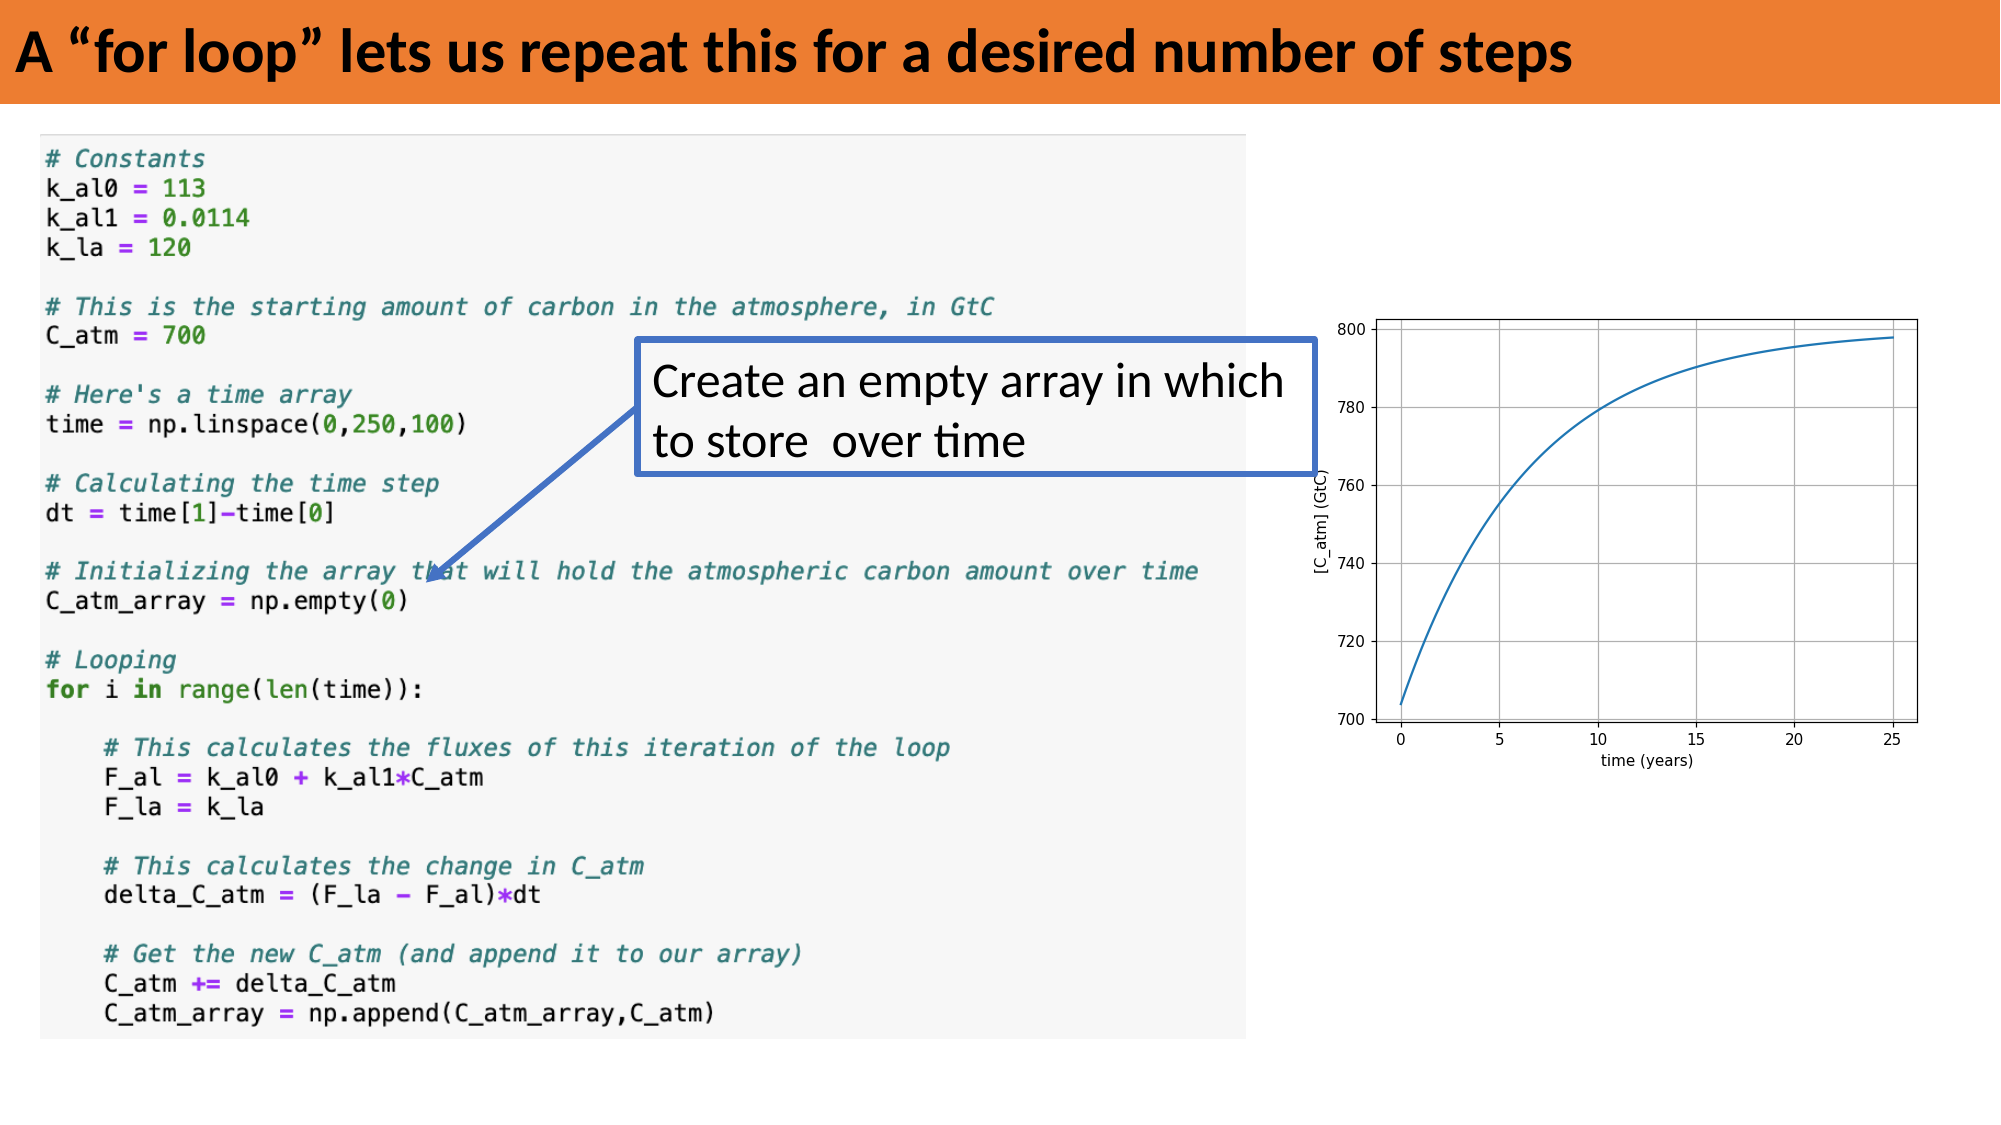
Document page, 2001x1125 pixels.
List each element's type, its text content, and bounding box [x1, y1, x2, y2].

picture [39, 131, 1246, 1039]
title A “for loop” lets us repeat this for a desired number of steps [0, 0, 2000, 104]
picture [1289, 257, 1986, 780]
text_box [425, 407, 638, 583]
